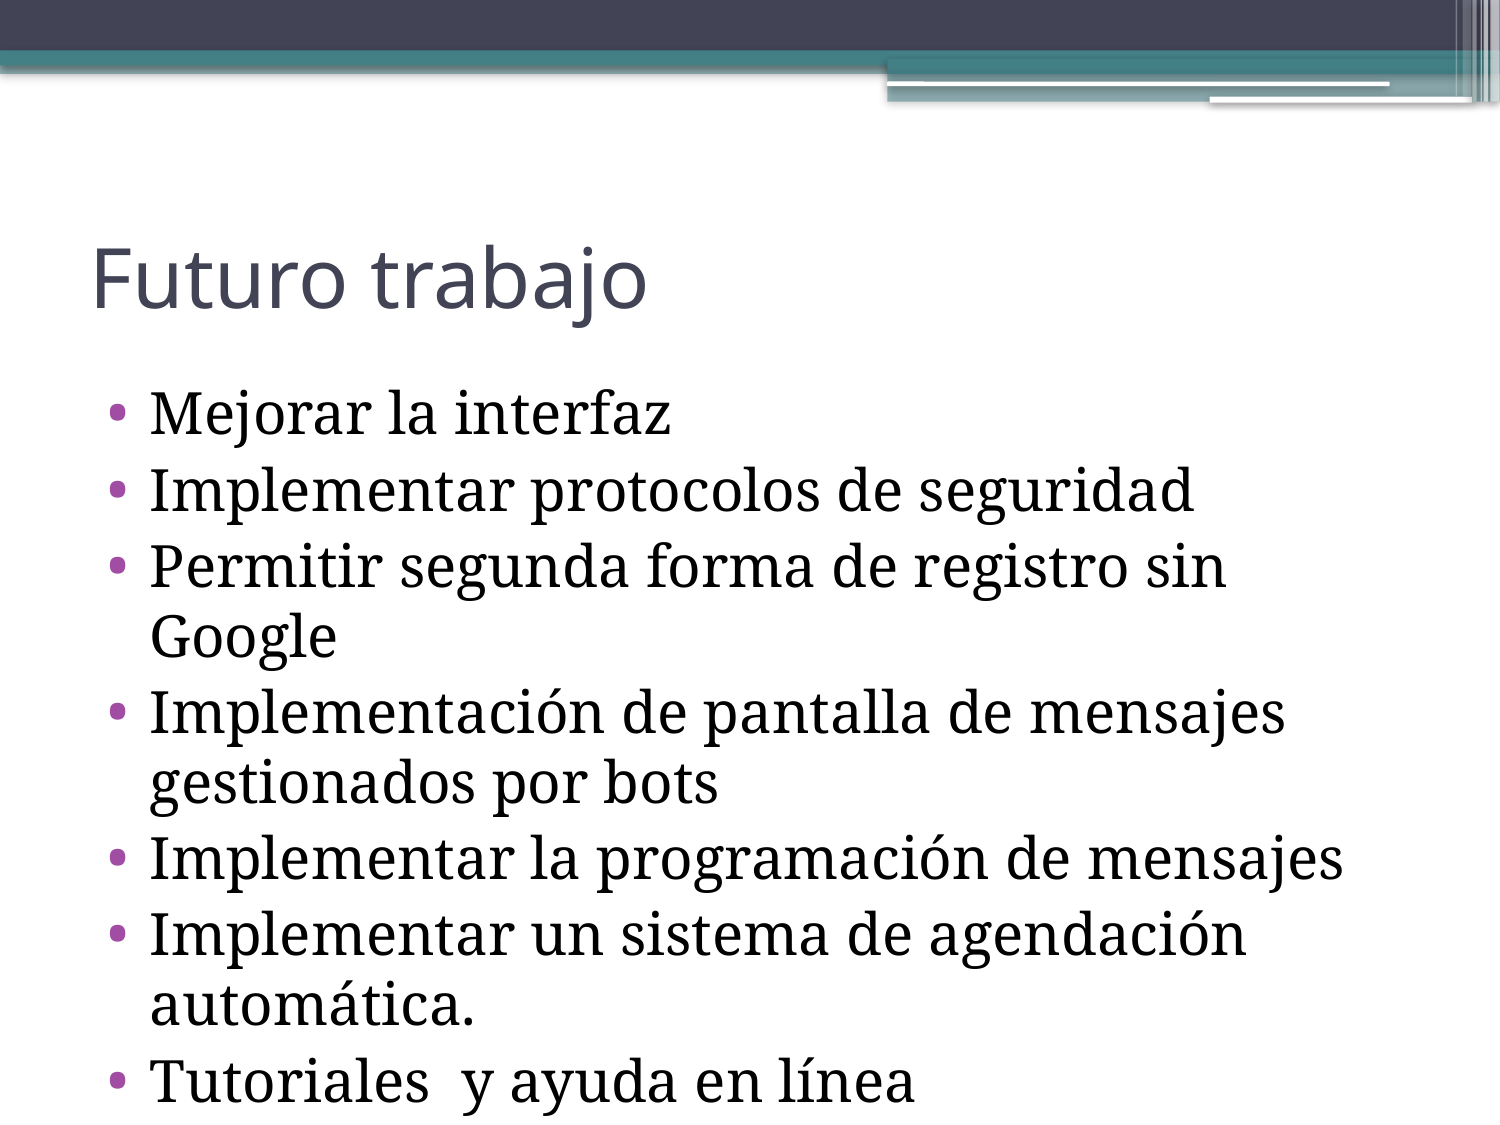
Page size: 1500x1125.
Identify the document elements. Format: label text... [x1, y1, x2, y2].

title Futuro trabajo [75, 187, 1425, 363]
list Mejorar la interfaz Implementar protocolos de seguridad Permitir segunda forma de registro sin Google Implementación de pantalla de mensajes gestionados por bots Implementar la programación de mensajes Implementar un sistema de agendación automática. Tutoriales y ayuda en línea [75, 368, 1425, 1079]
